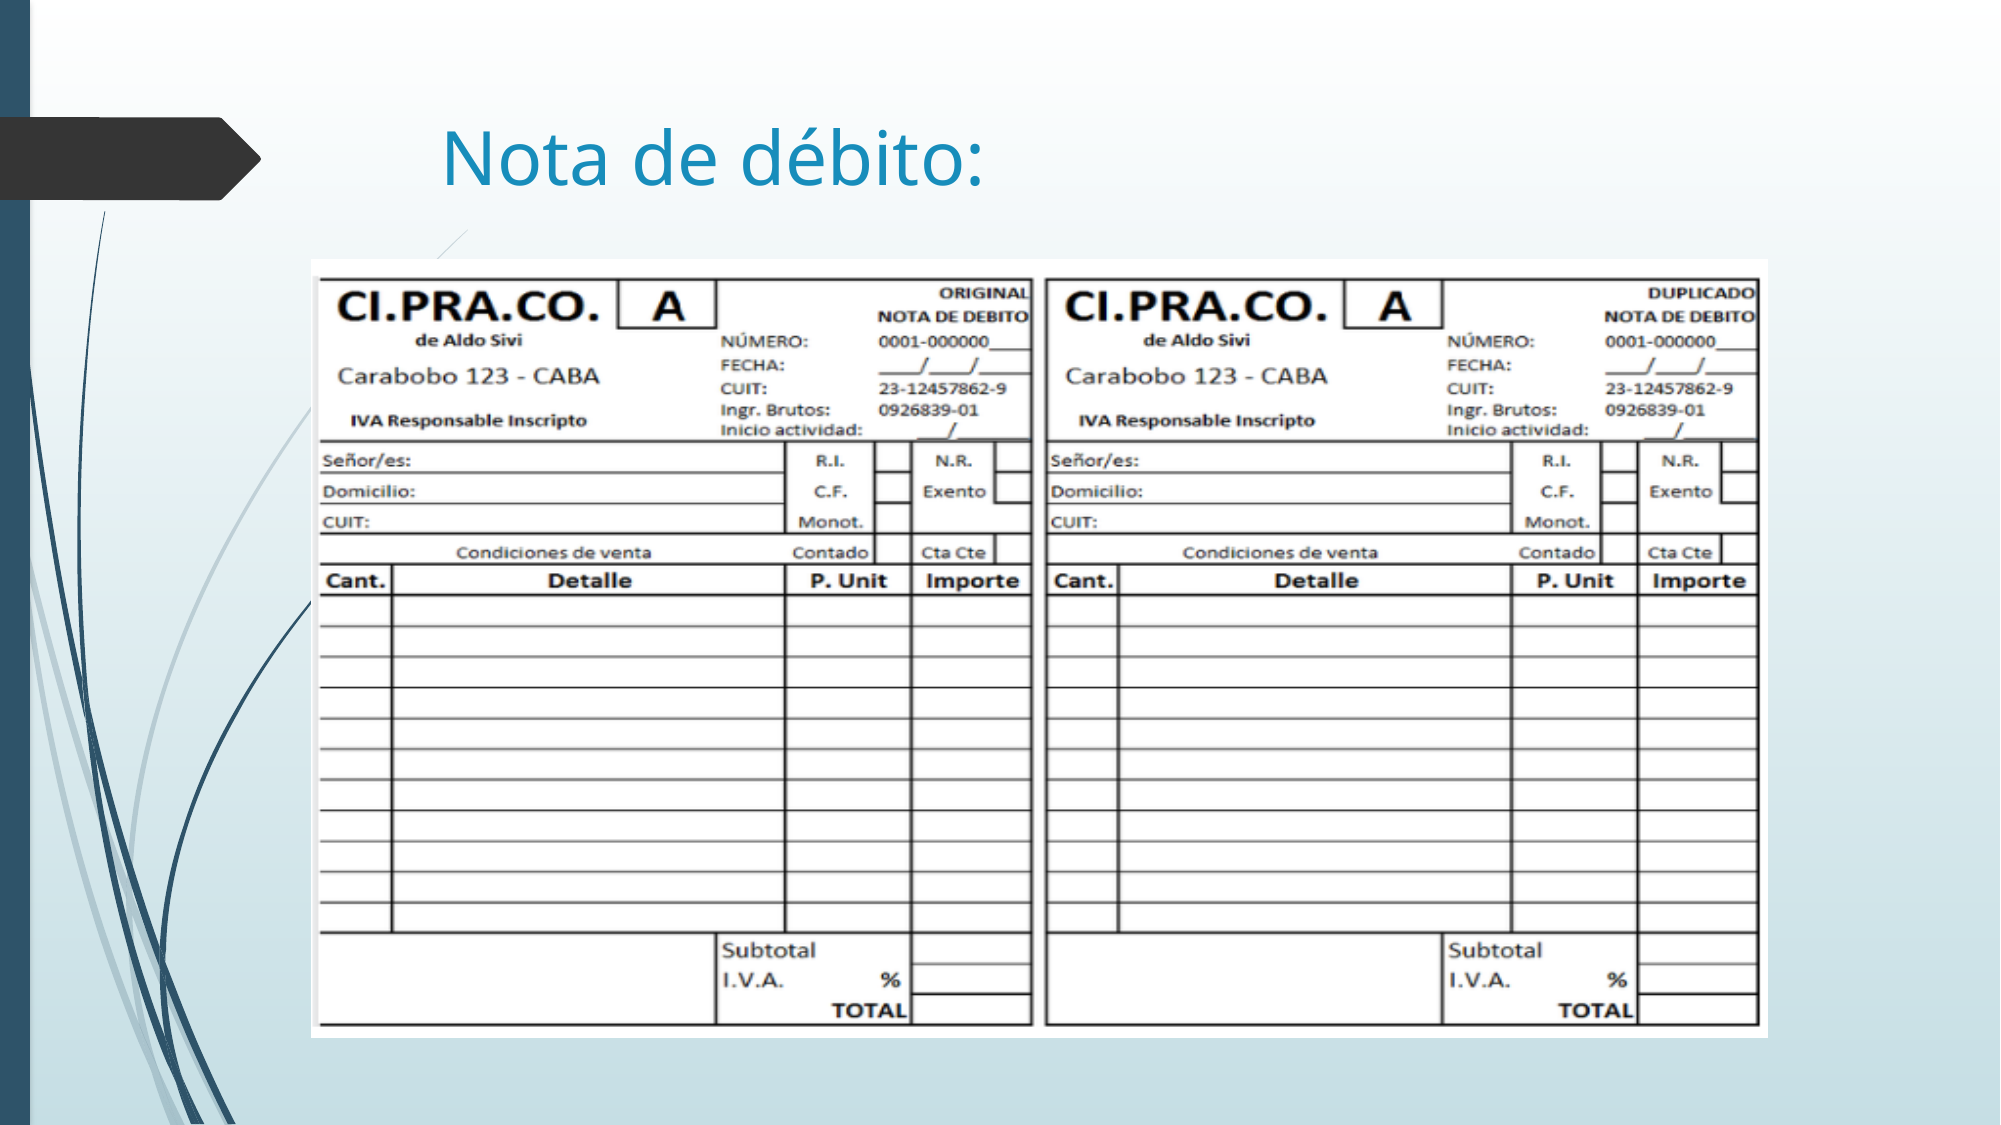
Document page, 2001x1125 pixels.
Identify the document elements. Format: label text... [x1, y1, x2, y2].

title Nota de débito: [425, 102, 1888, 313]
picture [311, 259, 1768, 1038]
